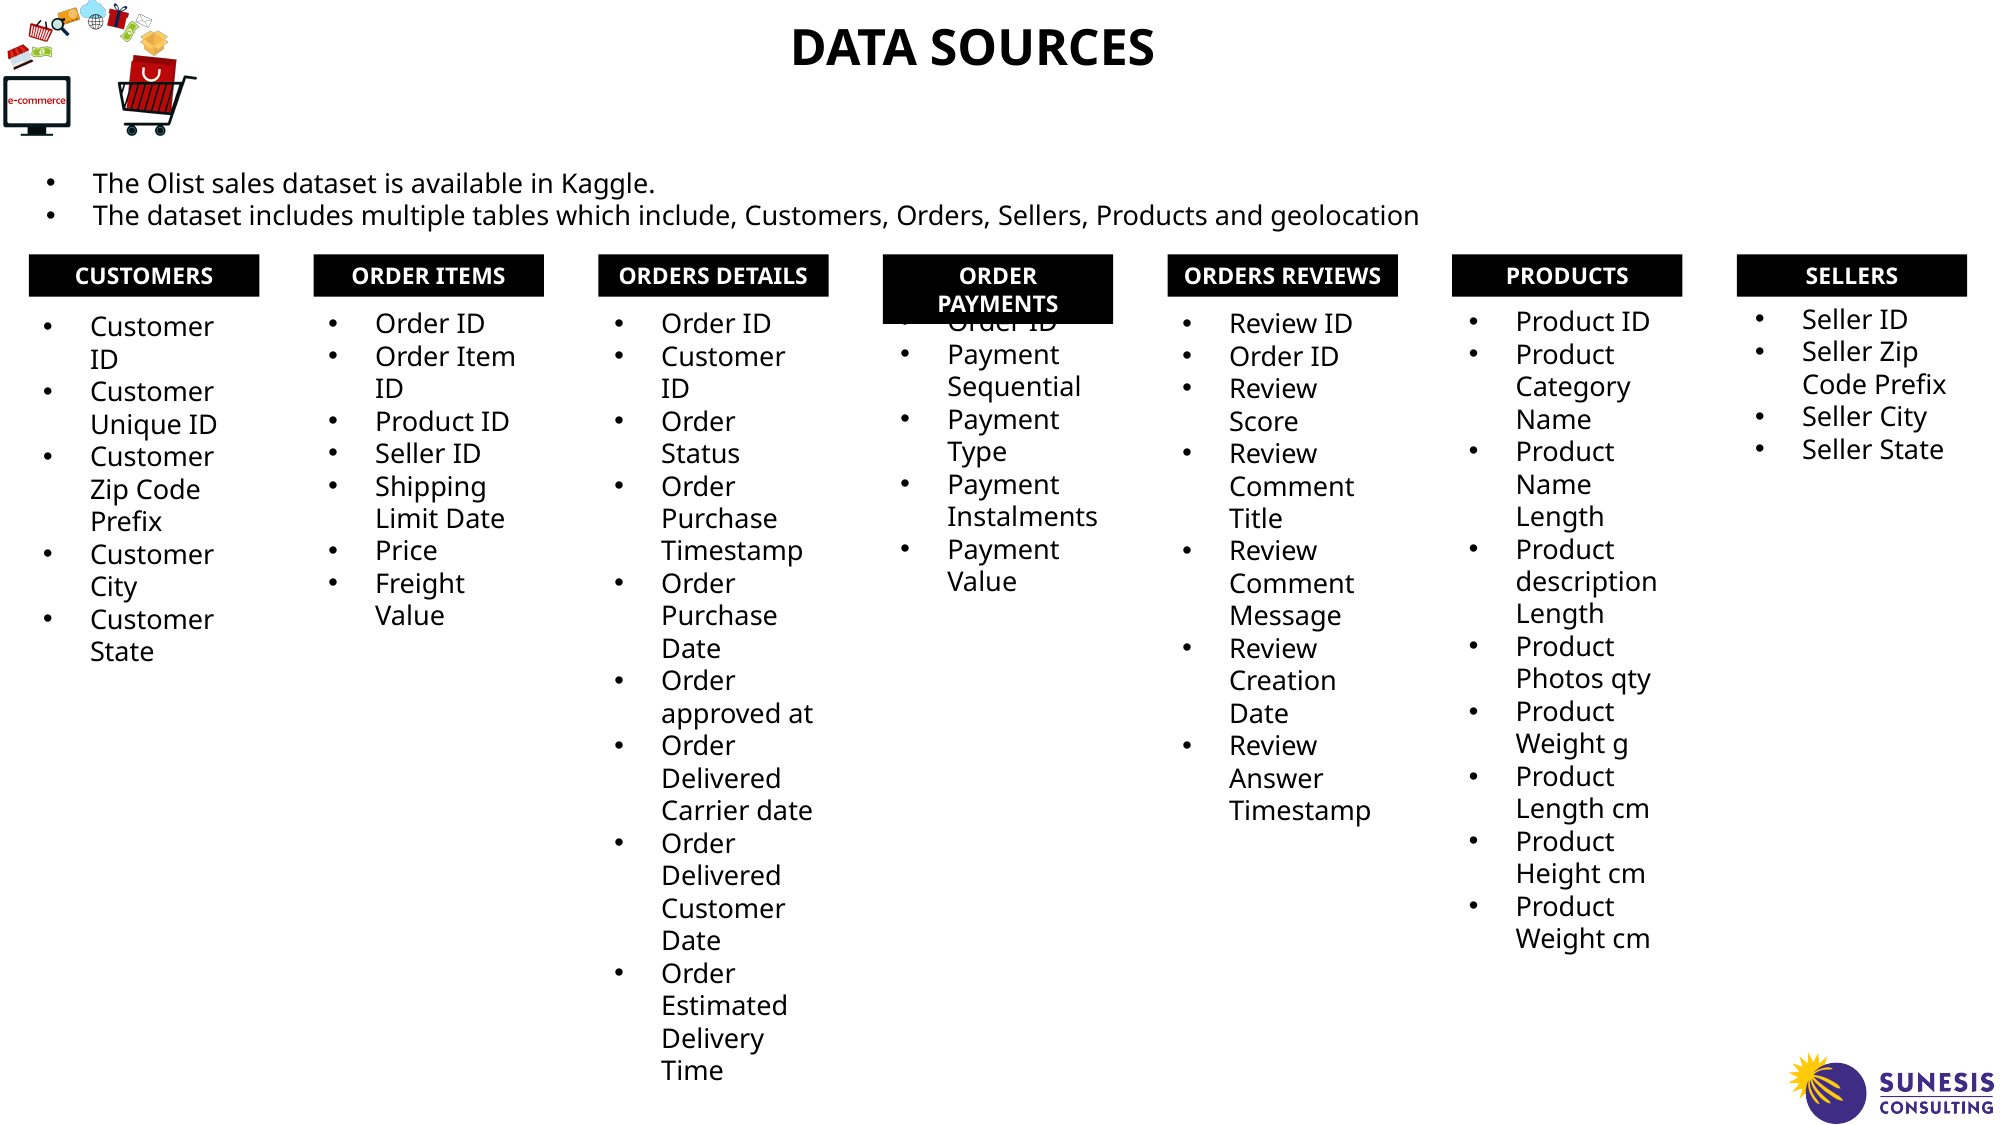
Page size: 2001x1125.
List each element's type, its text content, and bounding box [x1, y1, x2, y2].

text_box Order ID Order Item ID Product ID Seller ID Shipping Limit Date Price Freight Value [313, 299, 544, 639]
text_box Order ID Payment Sequential Payment Type Payment Instalments Payment Value [885, 297, 1114, 605]
text_box The Olist sales dataset is available in Kaggle. The dataset includes multiple tables which include, Customers, Orders, Sellers, Products and geolocation [31, 158, 1523, 239]
picture [1787, 1051, 1998, 1124]
text_box CUSTOMERS [28, 254, 260, 297]
text_box Review ID Order ID Review Score Review Comment Title Review Comment Message Review Creation Date Review Answer Timestamp [1167, 299, 1398, 834]
text_box Product ID Product Category Name Product Name Length Product description Length Product Photos qty Product Weight g Product Length cm Product Height cm Product Weight cm [1453, 297, 1685, 962]
text_box ORDER ITEMS [313, 254, 544, 297]
text_box Seller ID Seller Zip Code Prefix Seller City Seller State [1740, 294, 1971, 472]
text_box Order ID Customer ID Order Status Order Purchase Timestamp Order Purchase Date Order approved at Order Delivered Carrier date Order Delivered Customer Date Order Estimated Delivery Time [599, 299, 830, 1094]
picture [2, 0, 198, 137]
text_box ORDERS REVIEWS [1167, 254, 1398, 297]
text_box PRODUCTS [1452, 254, 1683, 297]
text_box ORDERS DETAILS [598, 254, 829, 297]
text_box ORDER PAYMENTS [882, 254, 1114, 324]
text_box SELLERS [1736, 254, 1968, 297]
text_box Customer ID Customer Unique ID Customer Zip Code Prefix Customer City Customer State [28, 302, 259, 675]
text_box DATA SOURCES [635, 8, 1310, 83]
